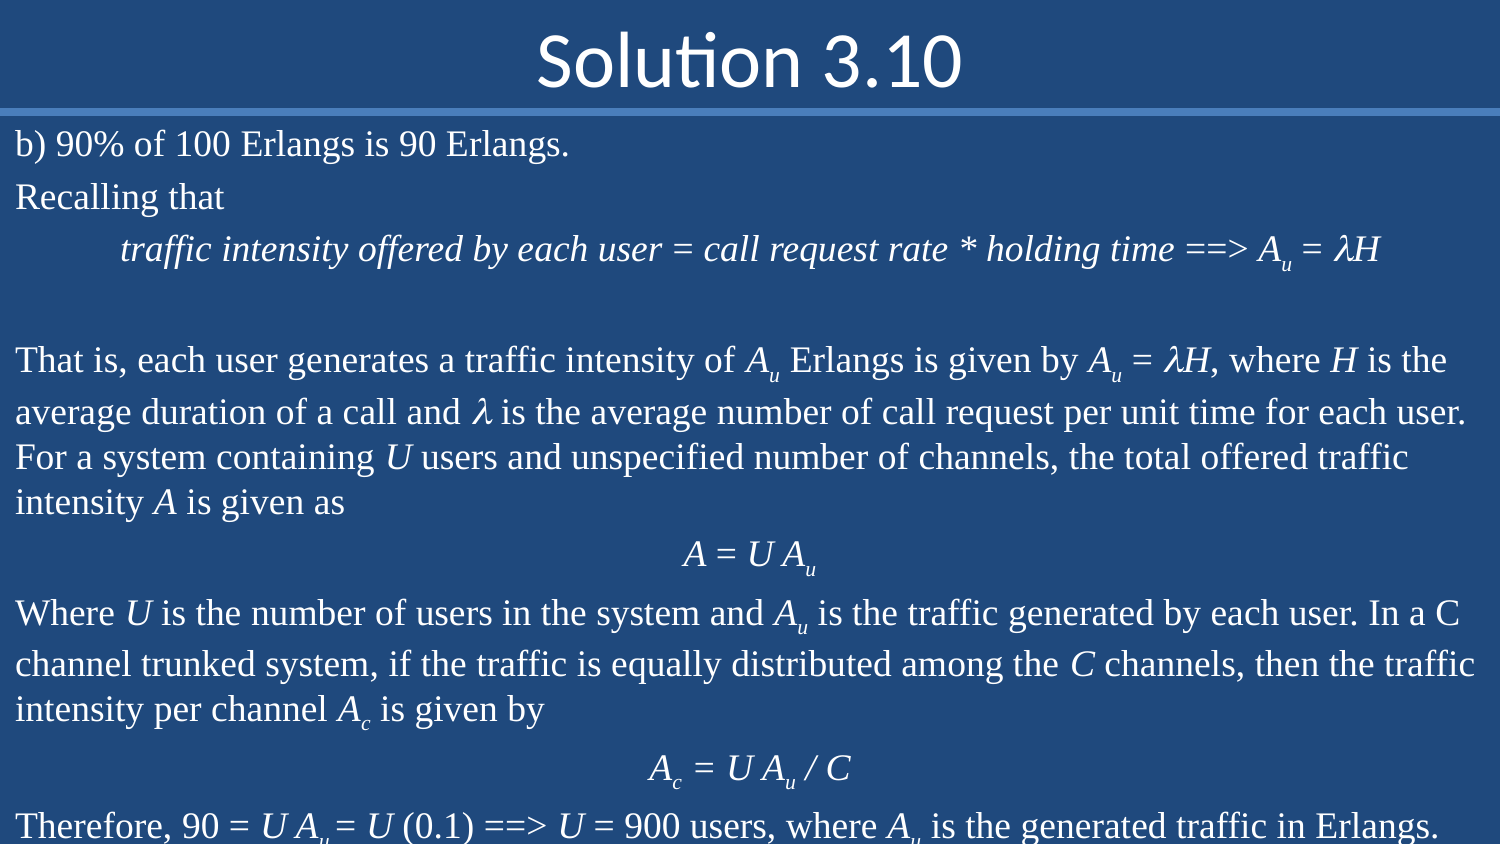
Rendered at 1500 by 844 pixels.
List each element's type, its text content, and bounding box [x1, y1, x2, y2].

title Solution 3.10 [75, 0, 1425, 108]
list b) 90% of 100 Erlangs is 90 Erlangs. Recalling that traffic intensity offered by each user = call request rate * holding time ==> Au = H That is, each user generates a traffic intensity of Au Erlangs is given by Au = H, where H is the average duration of a call and  is the average number of call request per unit time for each user. For a system containing U users and unspecified number of channels, the total offered traffic intensity A is given as A = U Au Where U is the number of users in the system and Au is the traffic generated by each user. In a C channel trunked system, if the traffic is equally distributed among the C channels, then the traffic intensity per channel Ac is given by Ac = U Au / C Therefore, 90 = U Au = U (0.1) ==> U = 900 users, where Au is the generated traffic in Erlangs. [0, 116, 1500, 844]
